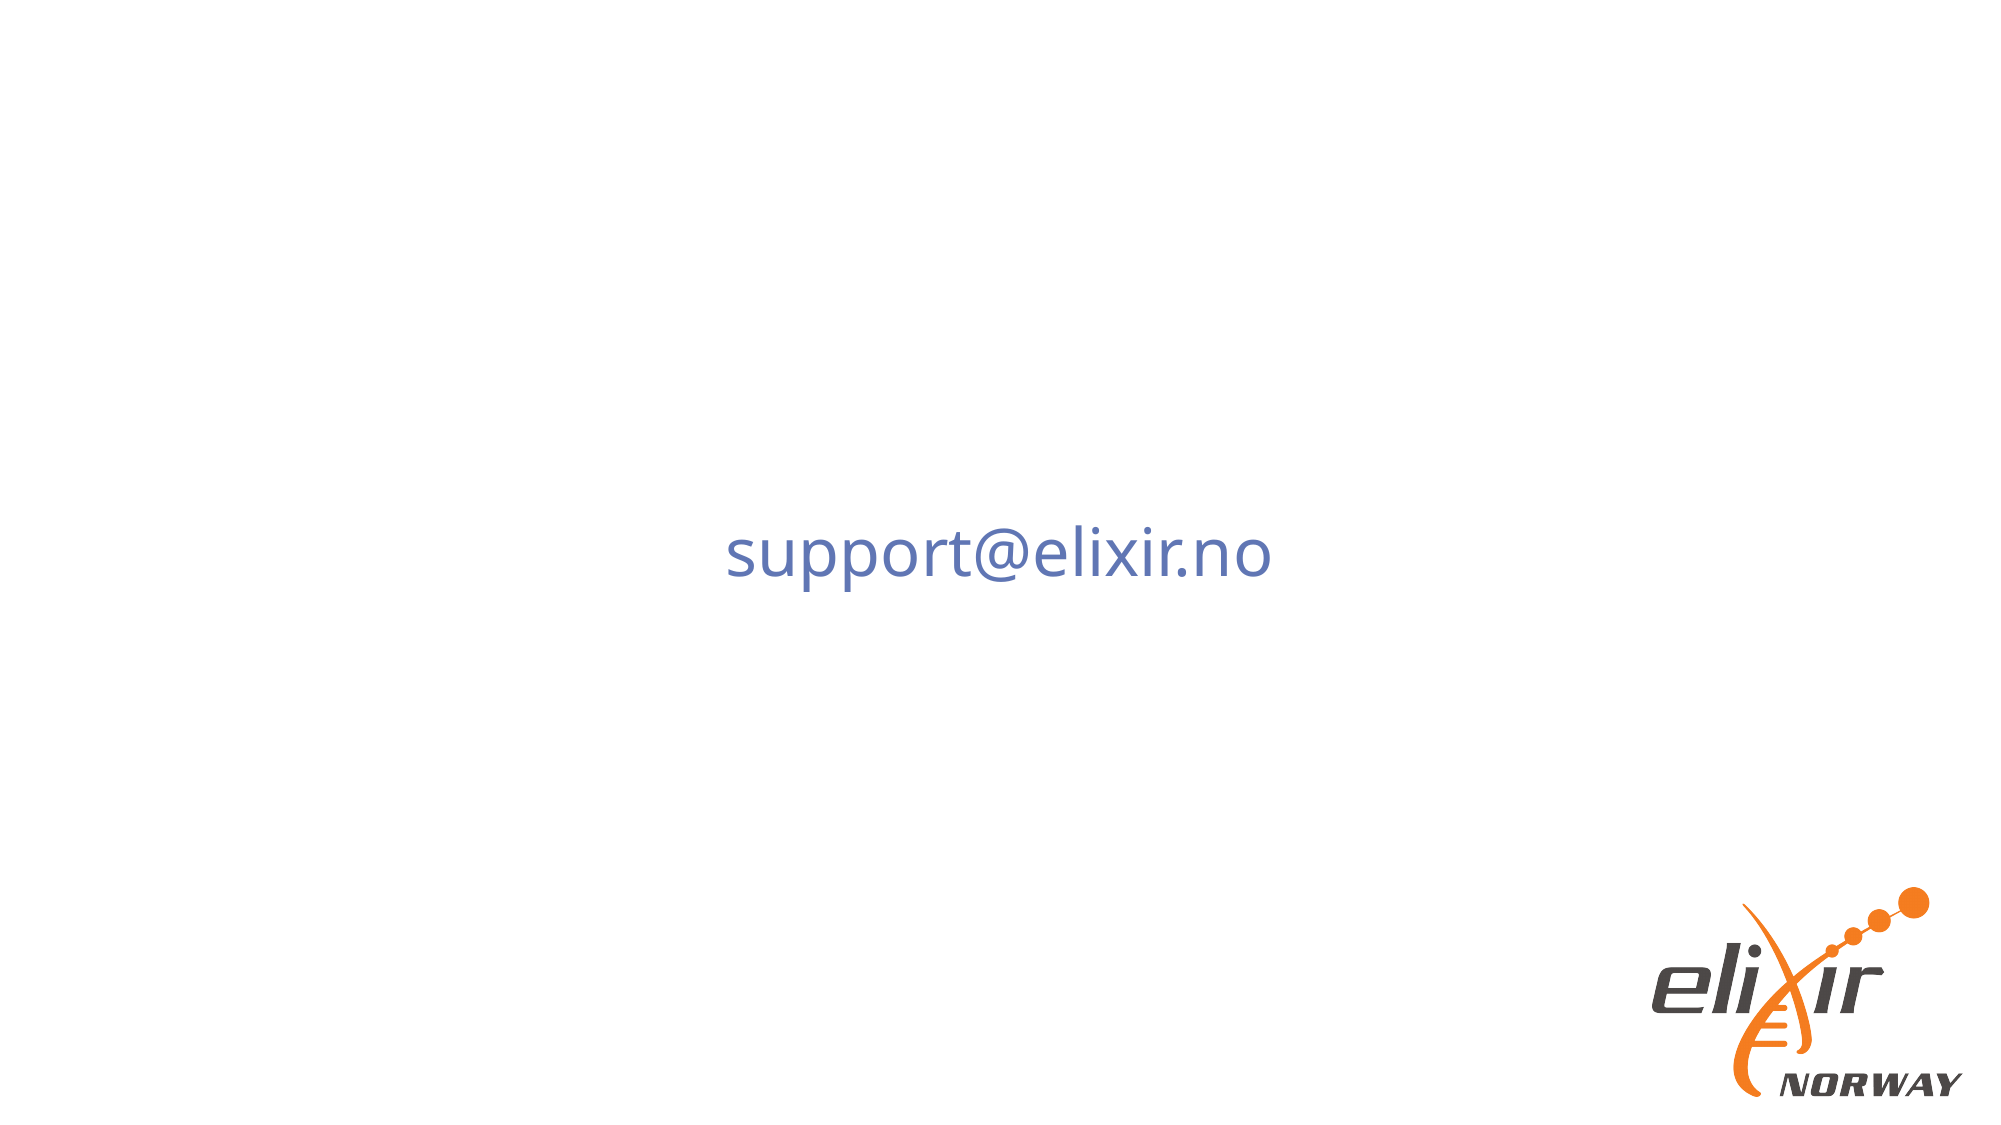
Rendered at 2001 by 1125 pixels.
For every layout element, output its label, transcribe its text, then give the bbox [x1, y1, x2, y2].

picture [1652, 887, 1963, 1097]
title support@elixir.no [108, 509, 1892, 616]
